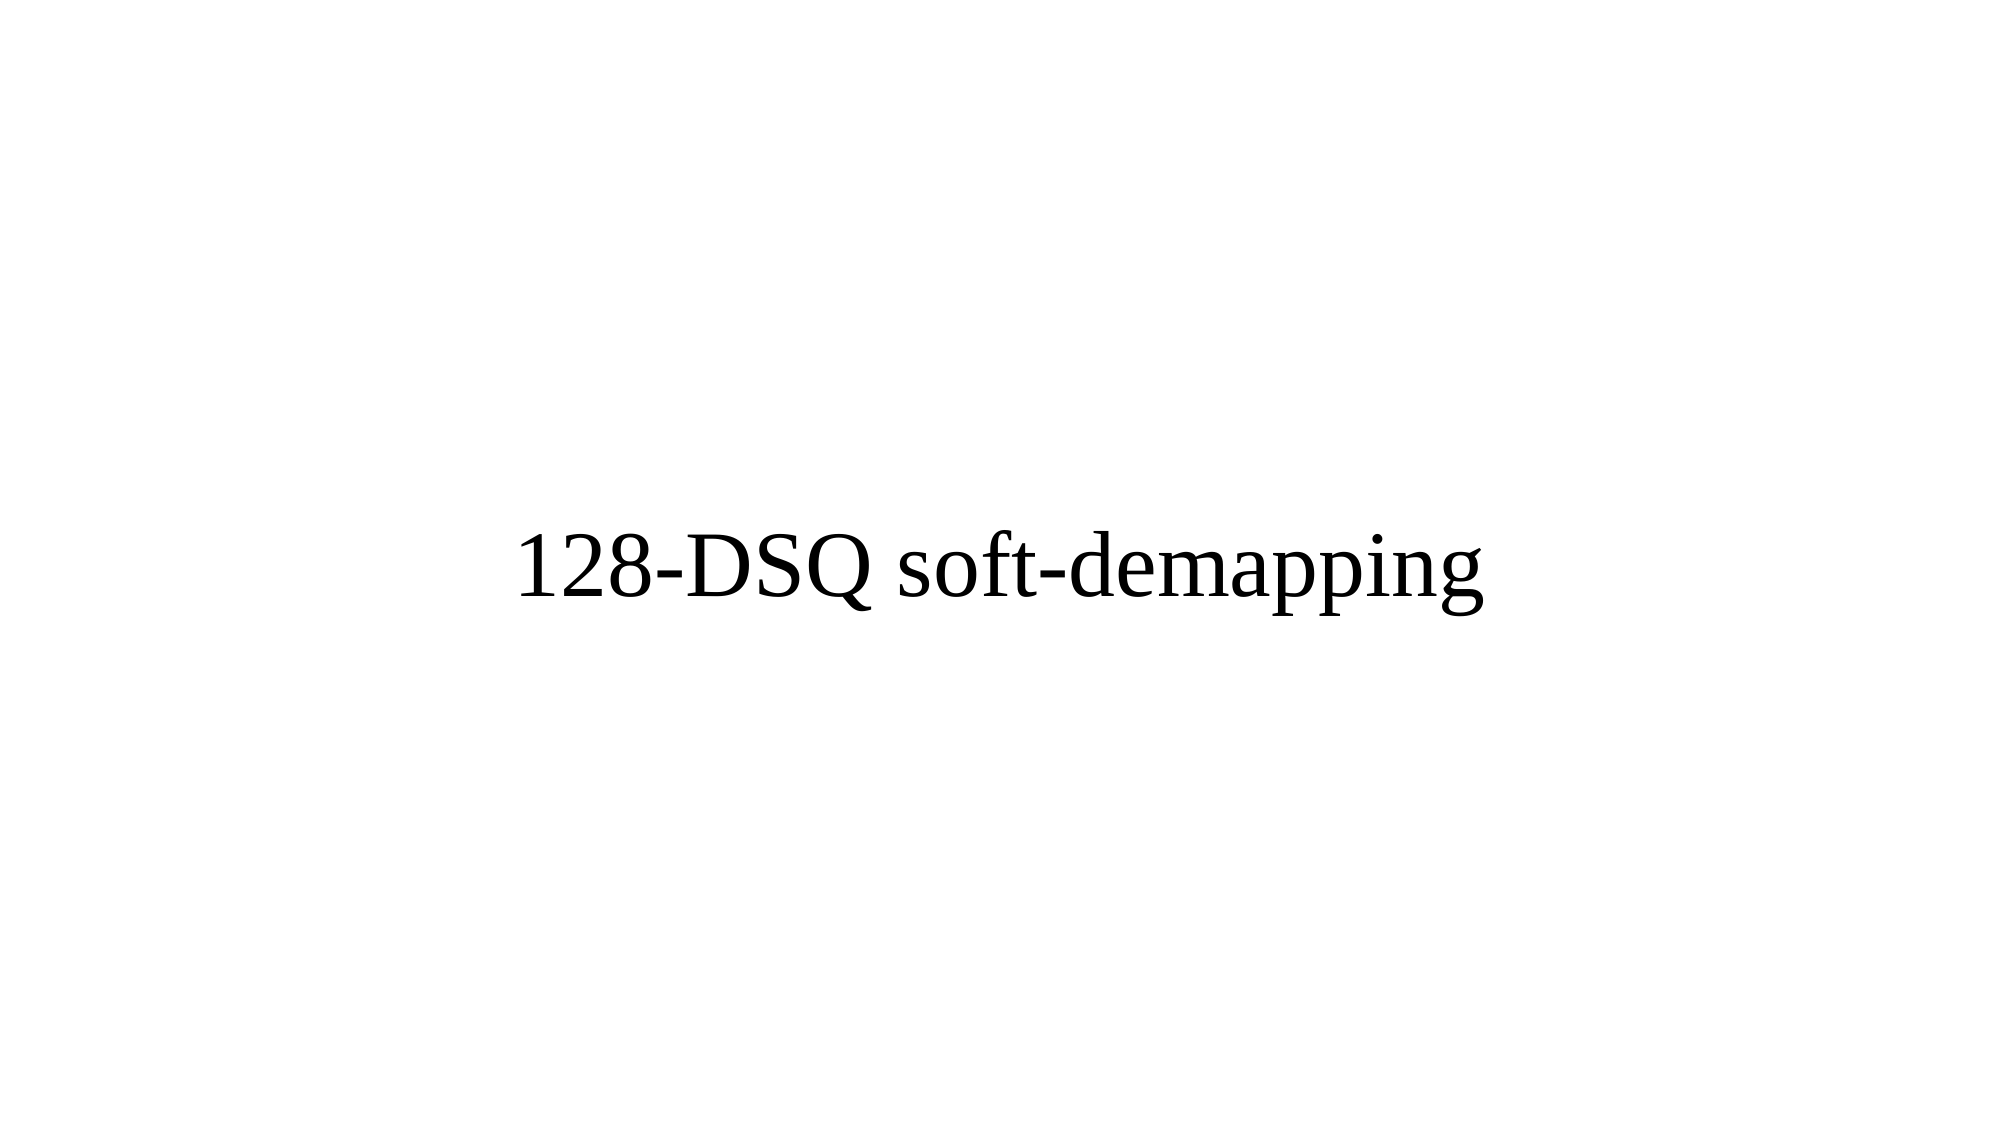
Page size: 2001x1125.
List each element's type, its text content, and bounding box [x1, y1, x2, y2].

title 128-DSQ soft-demapping [174, 501, 1826, 624]
